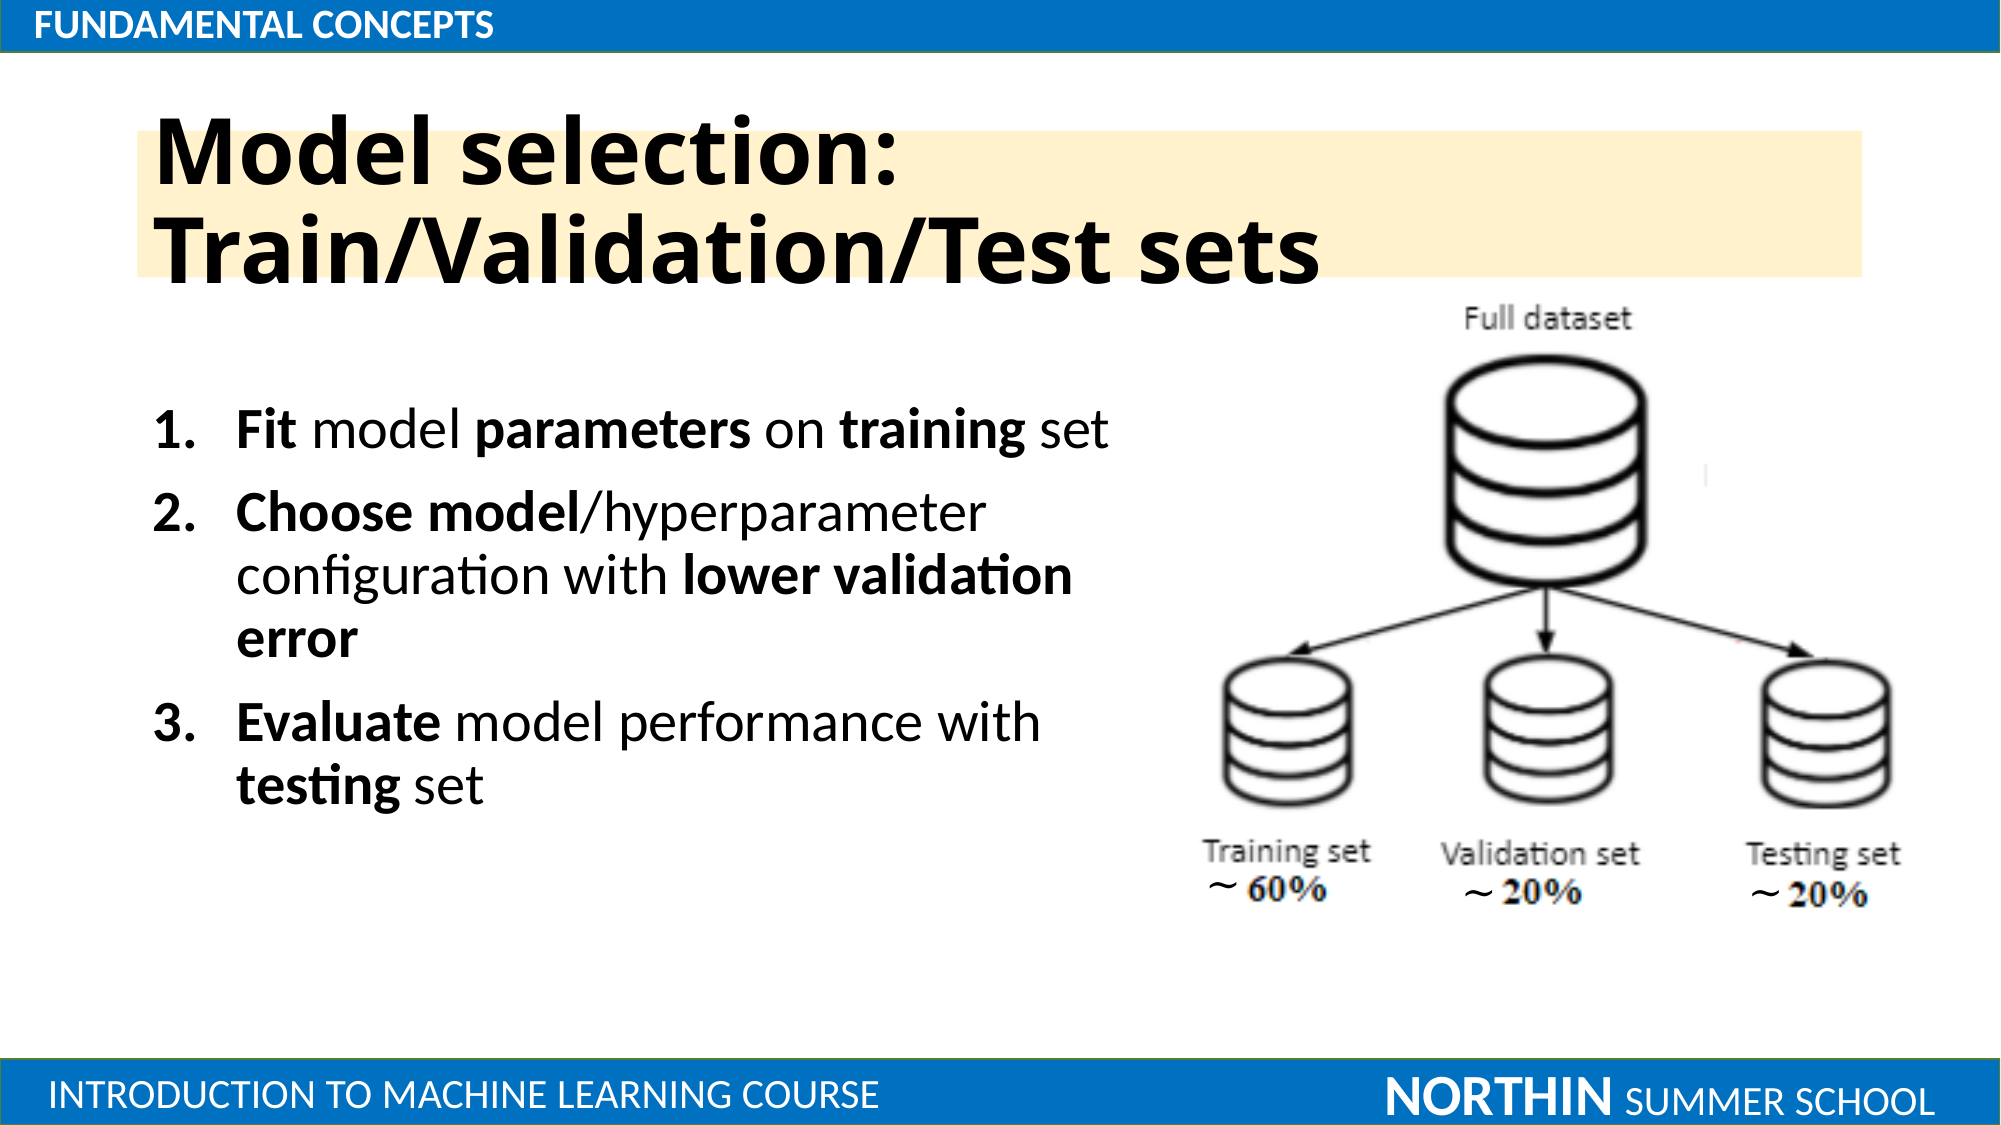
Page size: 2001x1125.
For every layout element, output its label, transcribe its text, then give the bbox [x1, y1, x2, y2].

title Model selection: Train/Validation/Test sets [137, 130, 1863, 278]
picture [1080, 277, 1938, 933]
list Fit model parameters on training set Choose model/hyperparameter configuration with lower validation error Evaluate model performance with testing set [137, 299, 1131, 1014]
